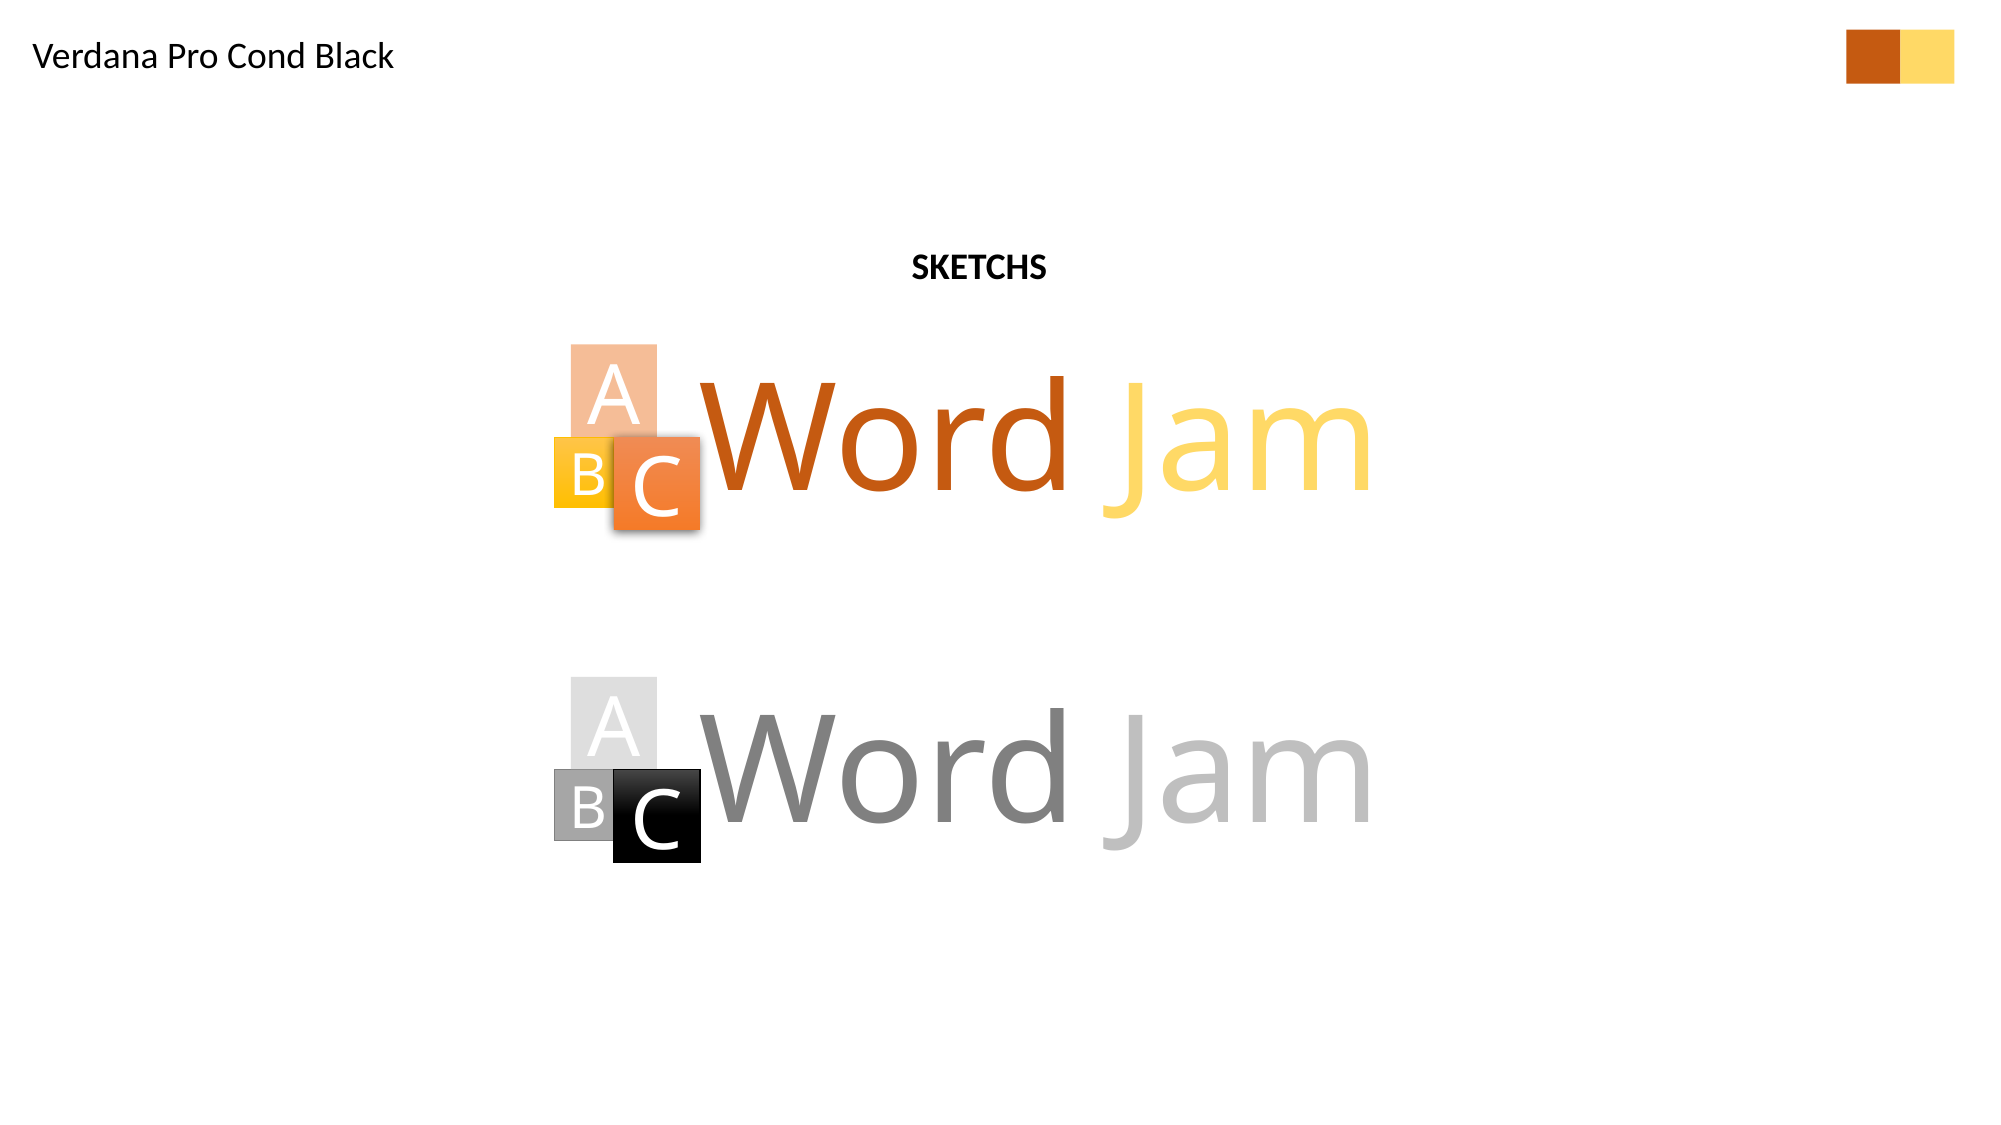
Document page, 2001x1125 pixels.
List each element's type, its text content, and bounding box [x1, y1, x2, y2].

text_box Word Jam [683, 333, 1397, 528]
text_box [1899, 29, 1956, 85]
text_box A [570, 676, 657, 770]
text_box [1845, 29, 1899, 85]
text_box Verdana Pro Cond Black [17, 23, 410, 83]
text_box B [554, 769, 613, 841]
text_box C [613, 769, 701, 863]
text_box B [554, 437, 607, 508]
text_box Word Jam [683, 665, 1397, 861]
text_box A [570, 344, 657, 438]
text_box C [613, 437, 700, 530]
text_box SKETCHS [896, 234, 1063, 295]
